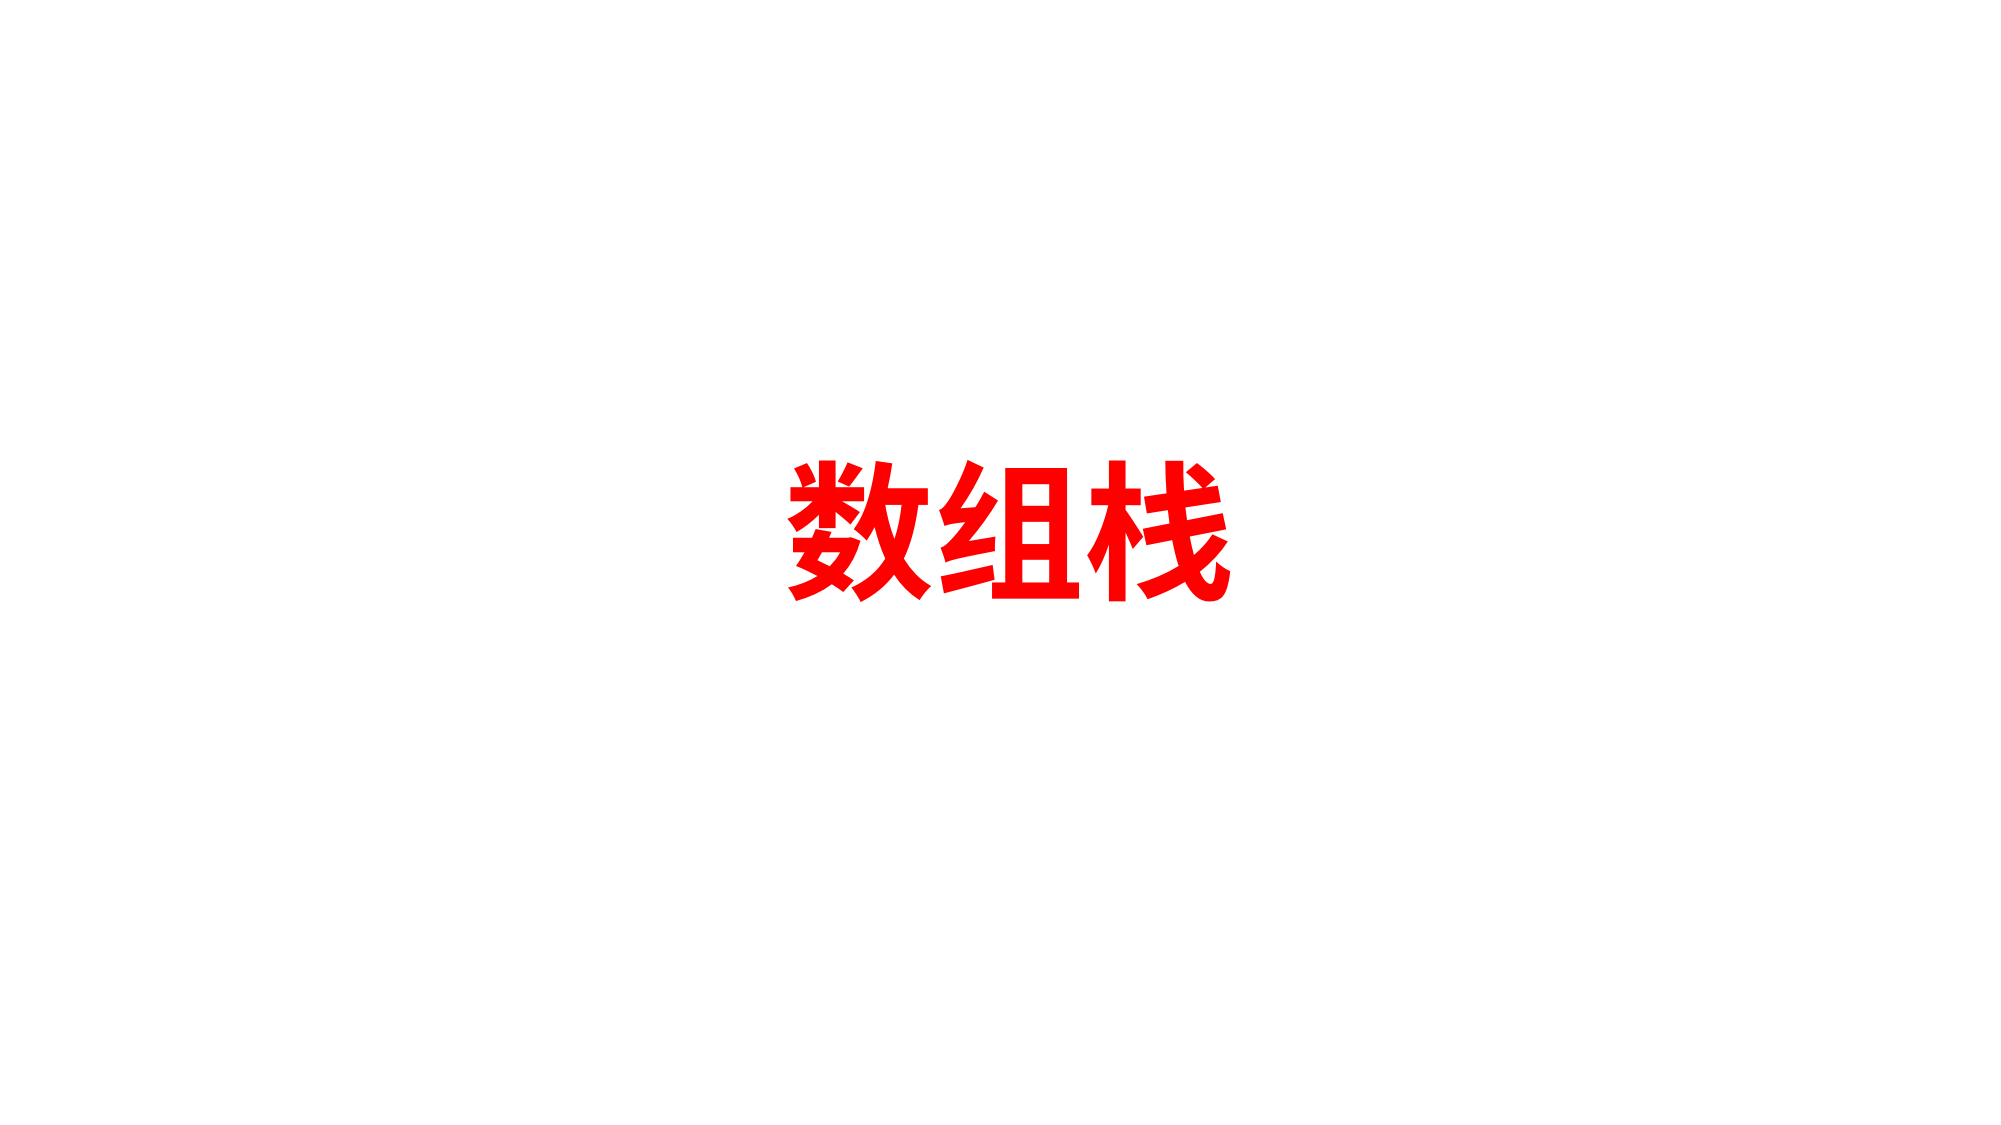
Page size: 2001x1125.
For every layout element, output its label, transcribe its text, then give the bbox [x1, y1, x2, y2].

text_box 数组栈 [769, 431, 1334, 626]
